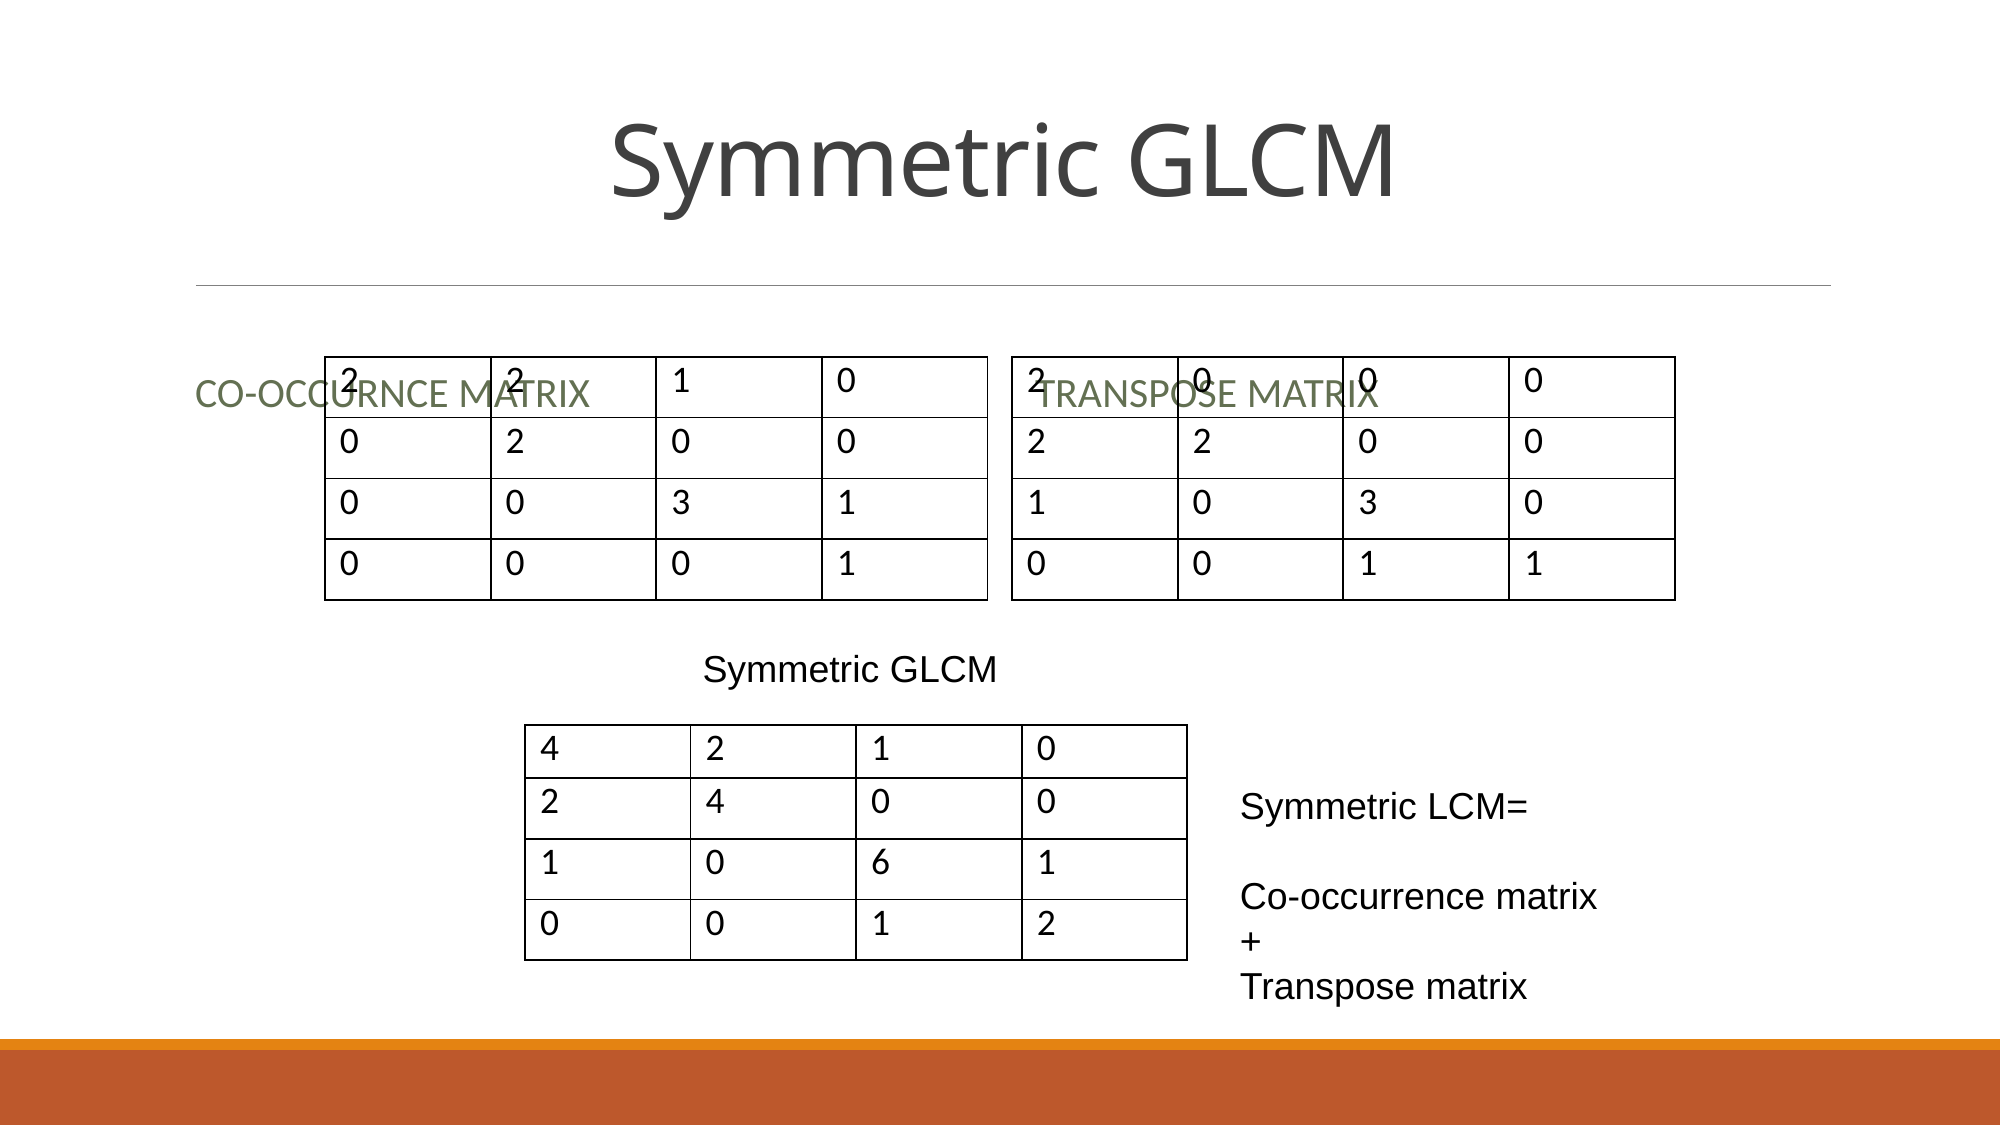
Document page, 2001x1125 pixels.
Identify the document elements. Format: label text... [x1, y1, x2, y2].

table_header 2 [492, 358, 655, 417]
list Co-occurnce matrix [180, 302, 990, 424]
table_cell 1 [823, 479, 987, 538]
table_cell 1 [1510, 540, 1674, 599]
table_header 4 [526, 726, 690, 777]
table_cell 0 [691, 900, 855, 959]
table_header 0 [1179, 358, 1342, 417]
table_cell 4 [691, 779, 855, 838]
table_cell 1 [1344, 540, 1508, 599]
table_cell 0 [1023, 779, 1186, 838]
table_cell 0 [492, 540, 655, 599]
table_cell 0 [1179, 479, 1342, 538]
table_header 0 [1510, 358, 1674, 417]
table_cell 2 [492, 418, 655, 478]
list Transpose matrix [1020, 302, 1830, 424]
table_cell 3 [1344, 479, 1508, 538]
table_cell 0 [657, 540, 821, 599]
table_cell 0 [1510, 418, 1674, 478]
table_cell 1 [1013, 479, 1177, 538]
table_cell 0 [657, 418, 821, 478]
table_cell 0 [857, 779, 1021, 838]
table_cell 0 [1510, 479, 1674, 538]
table_cell 1 [1023, 840, 1186, 899]
table_cell 2 [526, 779, 690, 838]
table_cell 0 [1013, 540, 1177, 599]
table_header 0 [823, 358, 987, 417]
table_cell 0 [326, 540, 490, 599]
table_cell 0 [492, 479, 655, 538]
table_cell 0 [1179, 540, 1342, 599]
table_cell 2 [1013, 418, 1177, 478]
table_cell 1 [526, 840, 690, 899]
table_cell 0 [1344, 418, 1508, 478]
table_cell 1 [857, 900, 1021, 959]
table_cell 2 [1023, 900, 1186, 959]
table_header 2 [691, 726, 855, 777]
table_cell 2 [1179, 418, 1342, 478]
table_header 2 [1013, 358, 1177, 417]
title Symmetric GLCM [180, 47, 1830, 285]
table_header 1 [857, 726, 1021, 777]
text_box Symmetric GLCM [687, 637, 1275, 698]
table_header 2 [326, 358, 490, 417]
table_cell 0 [823, 418, 987, 478]
table_header 0 [1023, 726, 1186, 777]
table_cell 0 [526, 900, 690, 959]
table_cell 0 [691, 840, 855, 899]
table_header 0 [1344, 358, 1508, 417]
table_cell 1 [823, 540, 987, 599]
table_cell 0 [326, 479, 490, 538]
table_cell 0 [326, 418, 490, 478]
text_box Symmetric LCM= Co-occurrence matrix + Transpose matrix [1224, 774, 1725, 1125]
table_header 1 [657, 358, 821, 417]
table_cell 6 [857, 840, 1021, 899]
table_cell 3 [657, 479, 821, 538]
